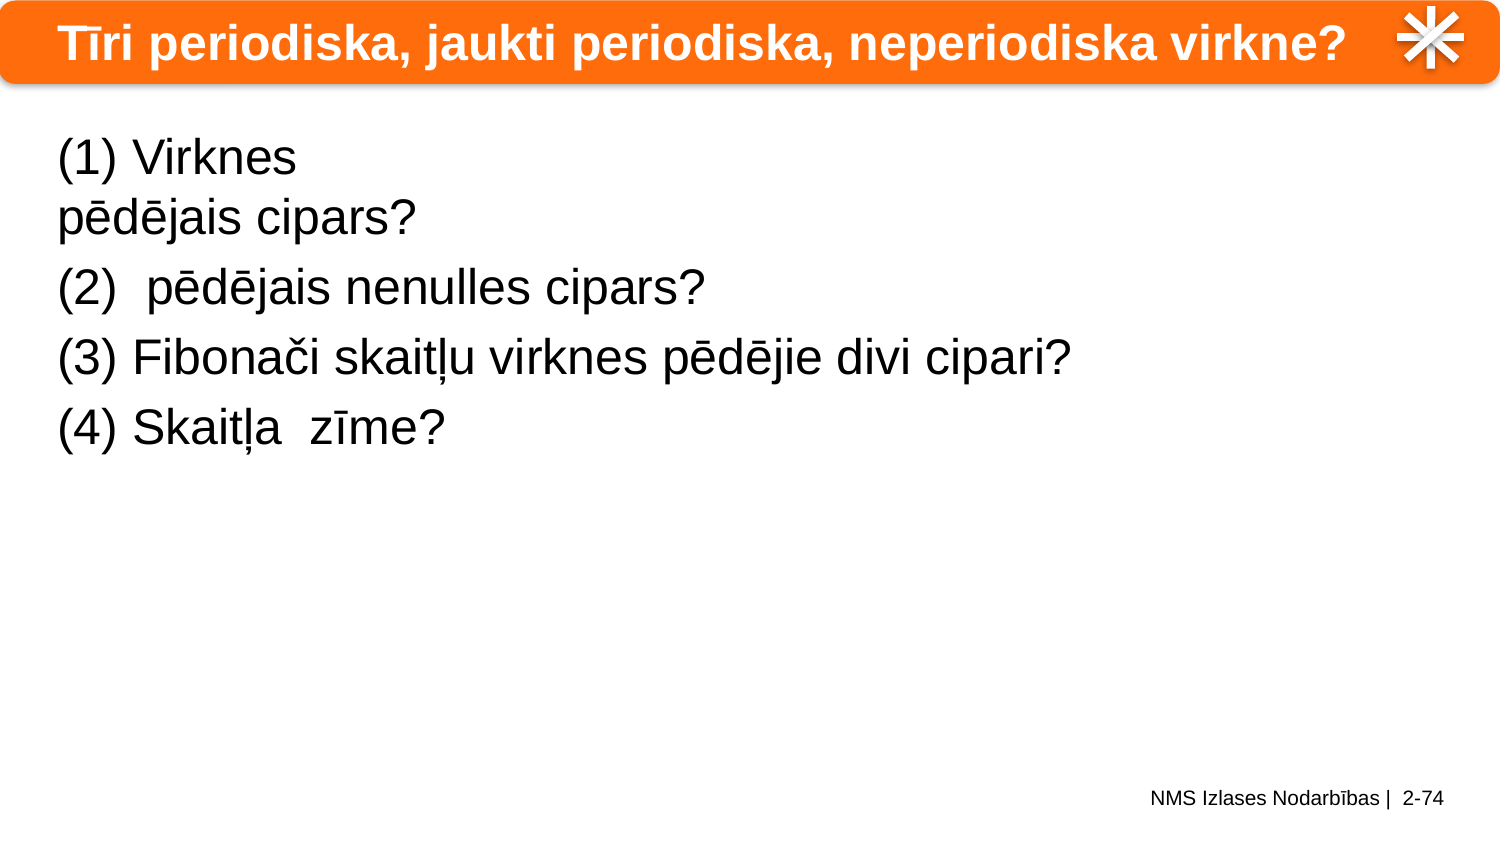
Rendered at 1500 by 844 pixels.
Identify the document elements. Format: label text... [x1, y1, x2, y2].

title Tīri periodiska, jaukti periodiska, neperiodiska virkne? [56, 10, 1383, 73]
